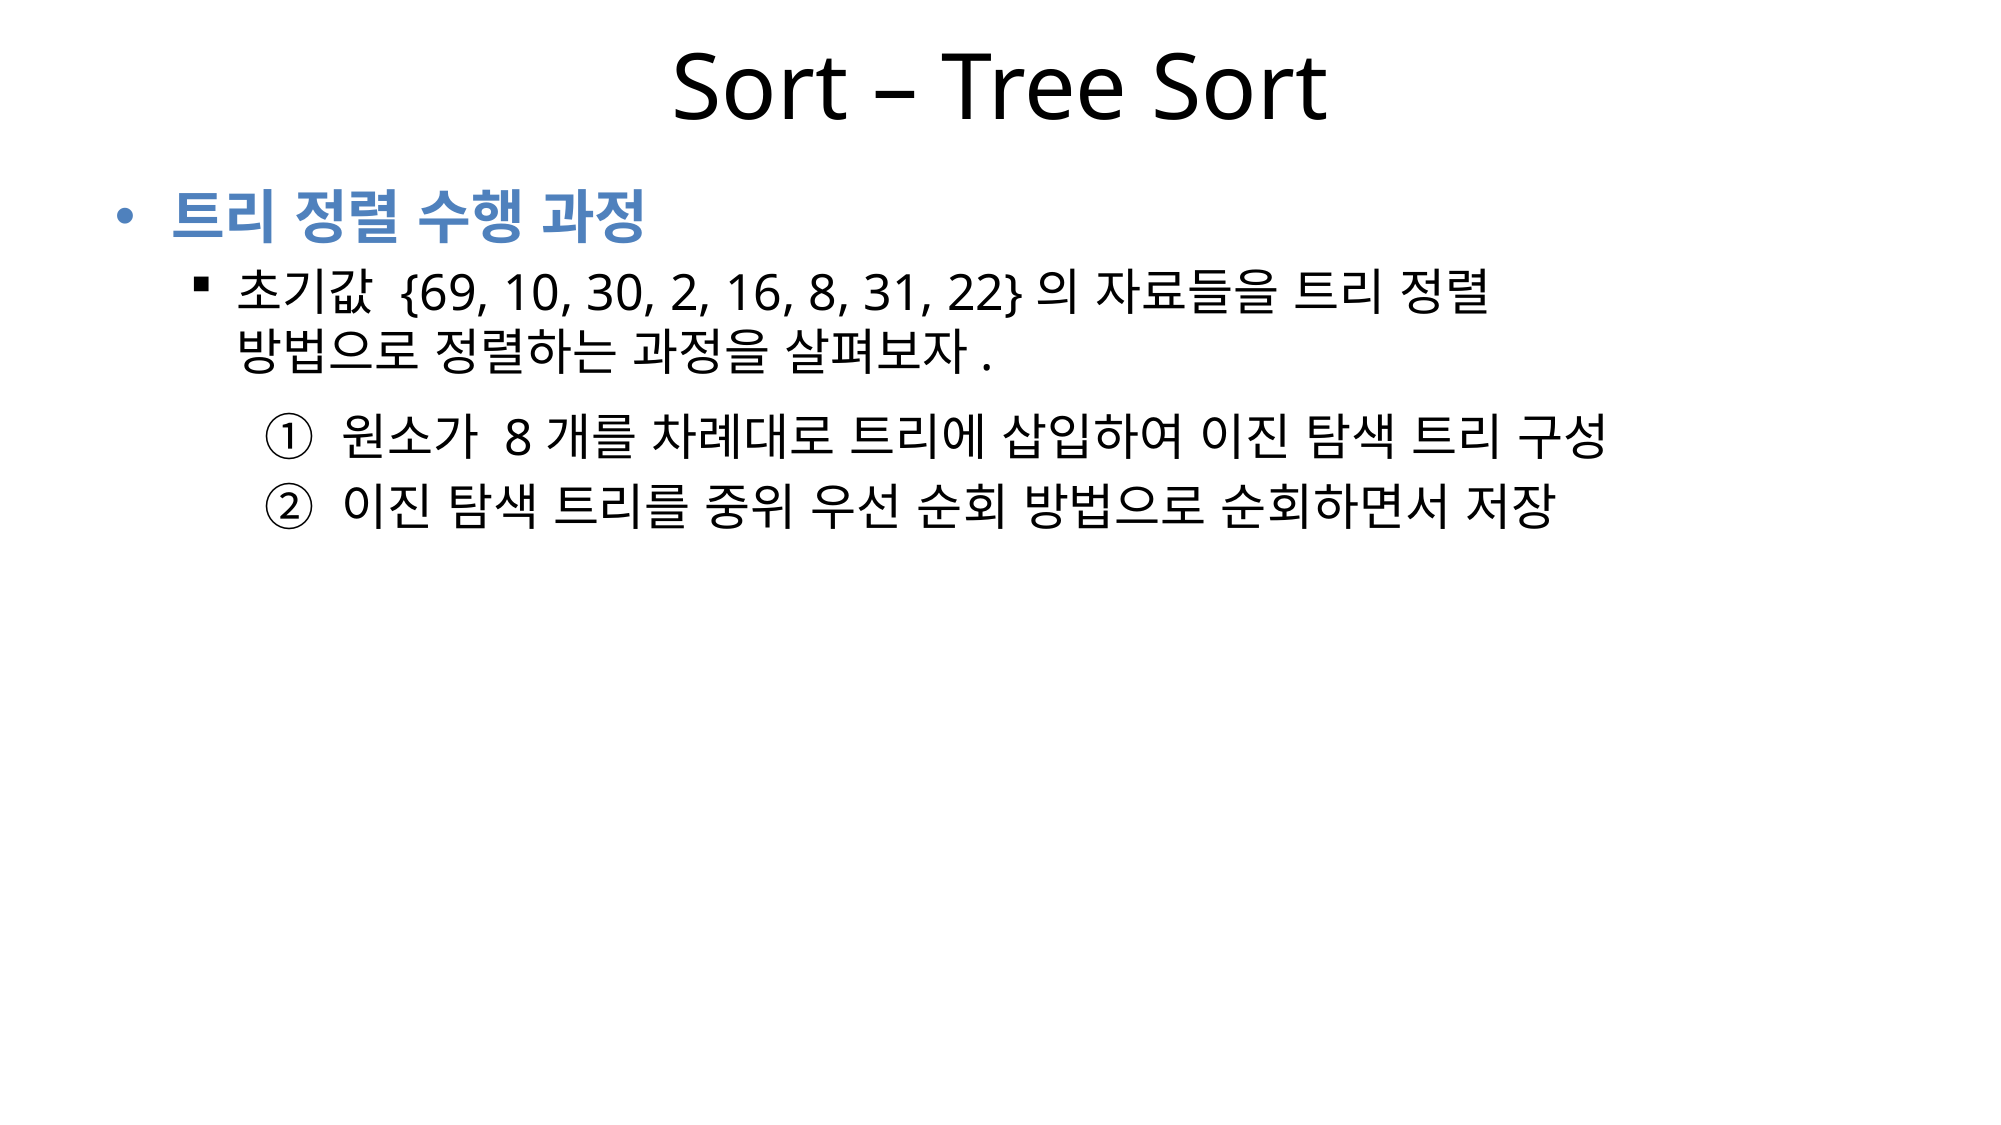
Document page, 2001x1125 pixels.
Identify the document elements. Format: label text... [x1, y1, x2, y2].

list 트리 정렬 수행 과정 초기값 {69, 10, 30, 2, 16, 8, 31, 22}의 자료들을 트리 정렬 방법으로 정렬하는 과정을 살펴보자. ① 원소가 8개를 차례대로 트리에 삽입하여 이진 탐색 트리 구성 ② 이진 탐색 트리를 중위 우선 순회 방법으로 순회하면서 저장 [99, 172, 1900, 1024]
title Sort – Tree Sort [99, 19, 1900, 147]
